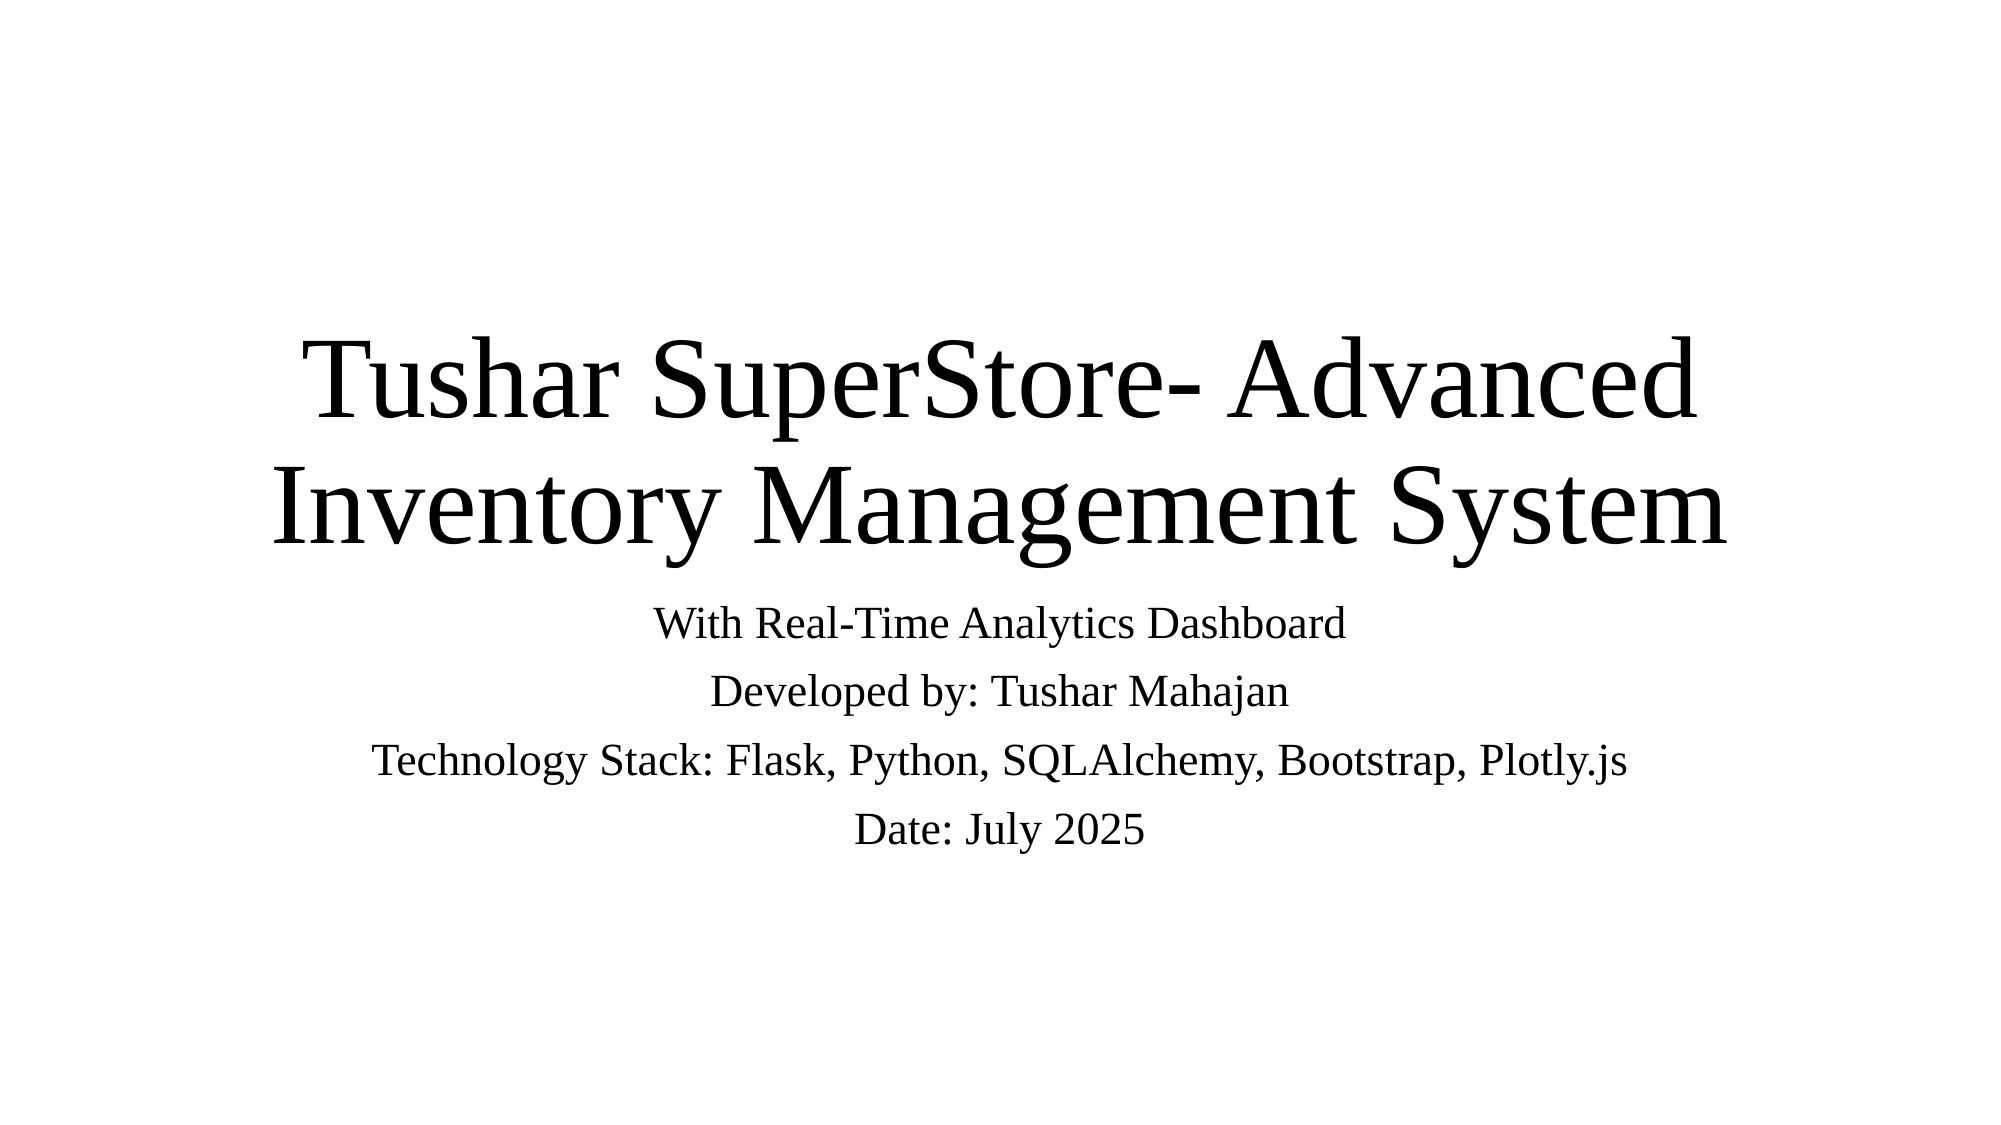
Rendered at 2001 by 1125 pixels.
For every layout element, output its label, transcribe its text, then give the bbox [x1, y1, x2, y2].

subtitle With Real-Time Analytics Dashboard Developed by: Tushar Mahajan Technology Stack: Flask, Python, SQLAlchemy, Bootstrap, Plotly.js Date: July 2025 [249, 590, 1750, 863]
title Tushar SuperStore- Advanced Inventory Management System [249, 184, 1750, 576]
